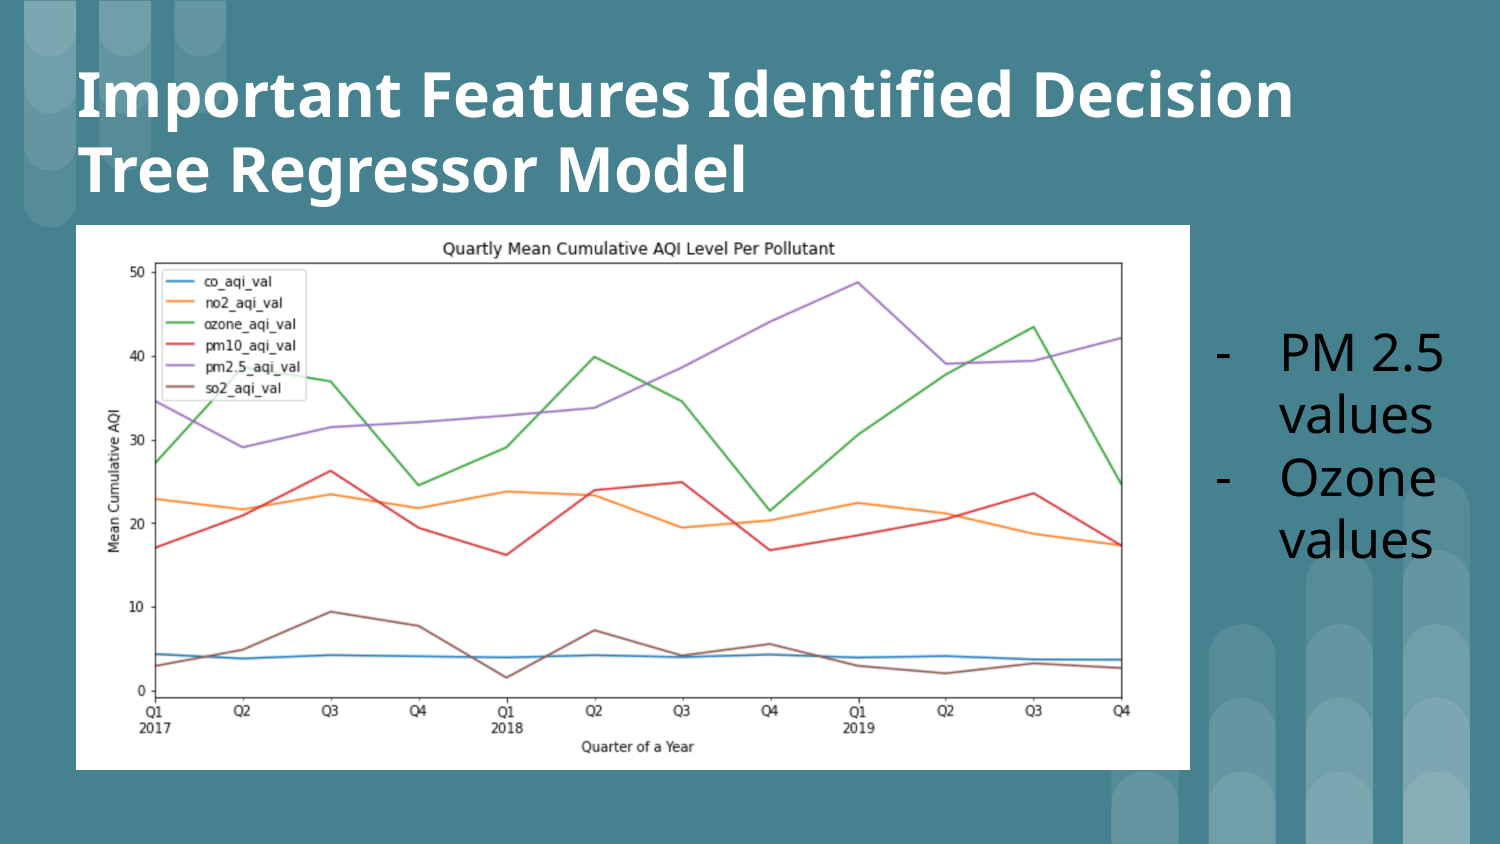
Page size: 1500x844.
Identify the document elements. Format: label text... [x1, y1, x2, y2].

picture [75, 225, 1190, 771]
text_box PM 2.5 values Ozone values [1194, 304, 1499, 585]
title Important Features Identified Decision Tree Regressor Model [62, 10, 1361, 250]
